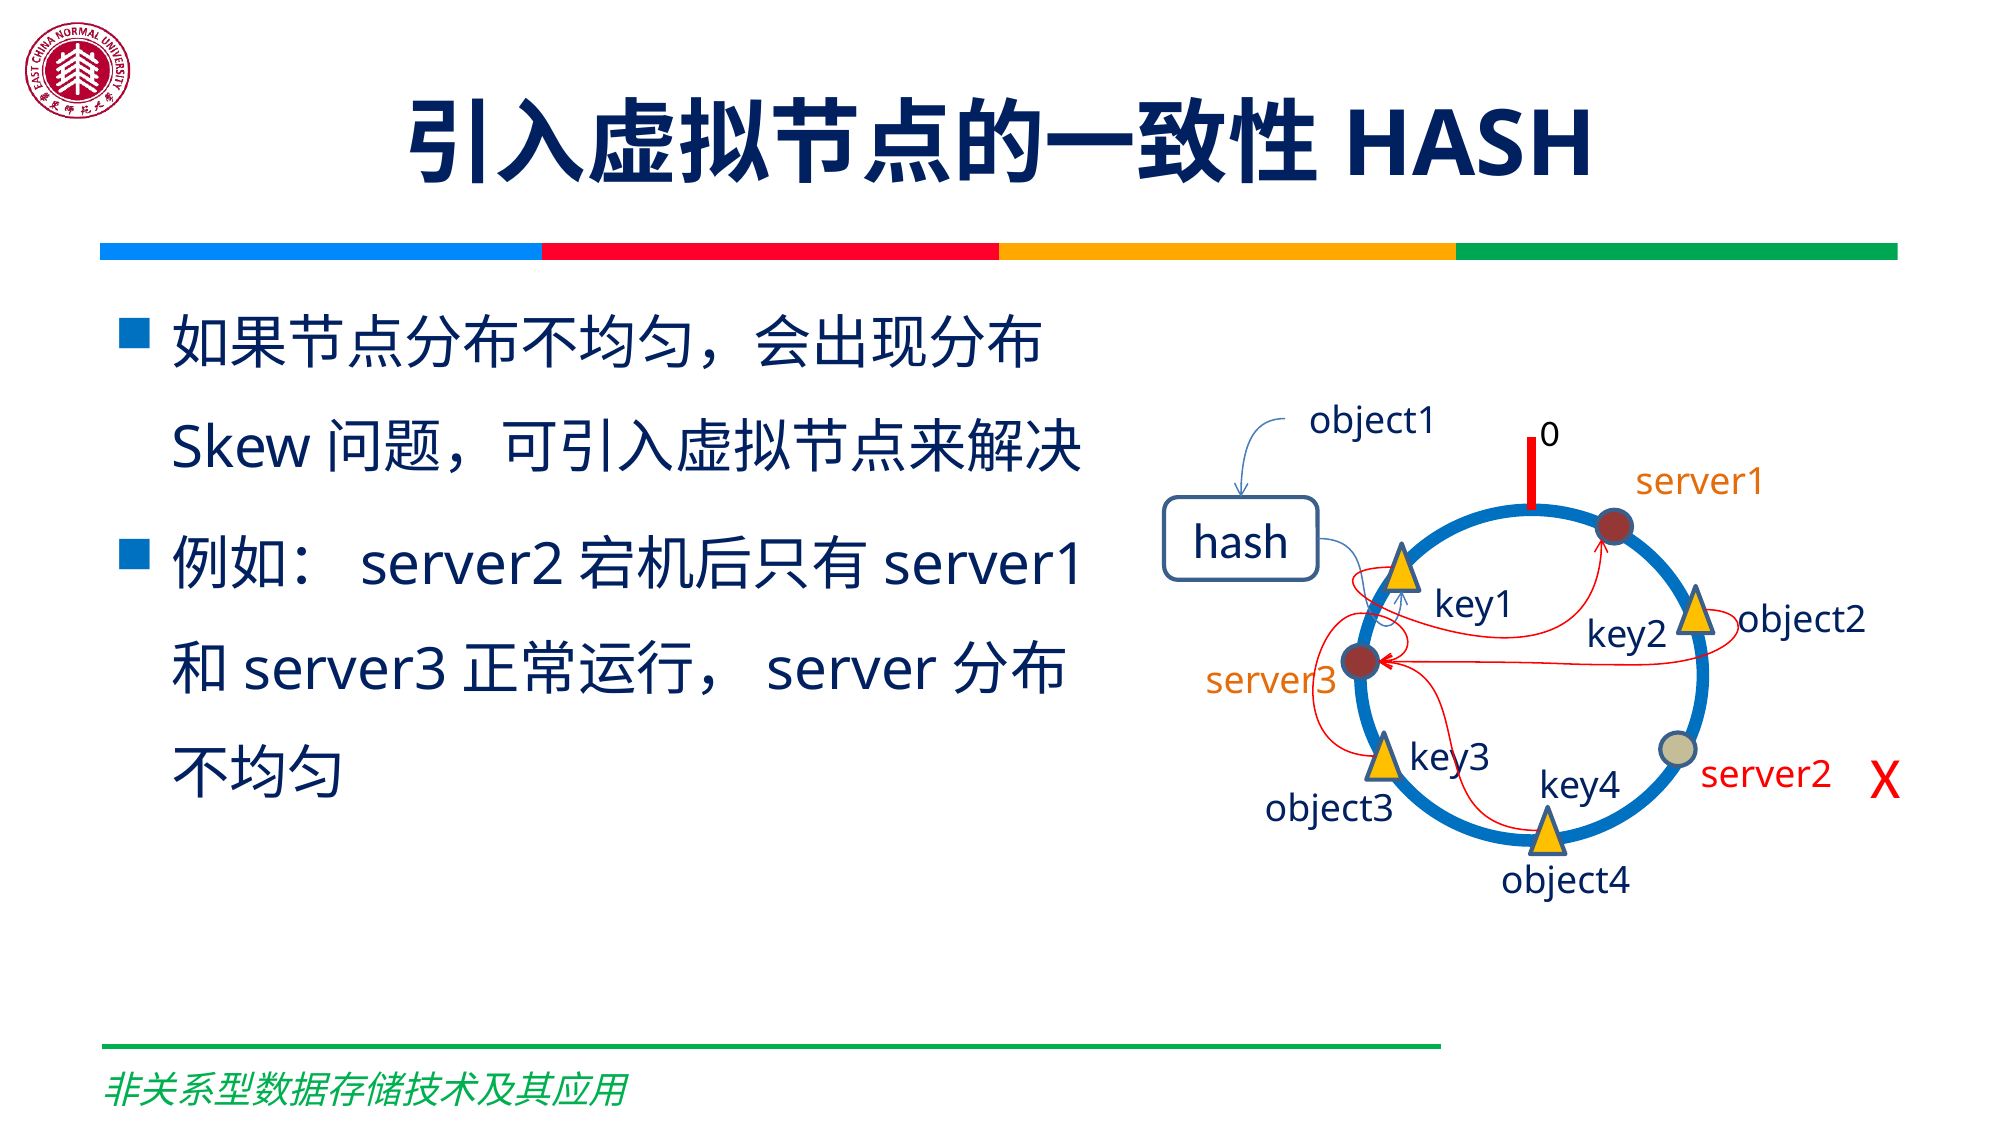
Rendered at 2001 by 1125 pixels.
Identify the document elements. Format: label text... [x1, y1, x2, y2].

picture [23, 21, 131, 119]
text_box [1163, 387, 1999, 910]
title 引入虚拟节点的一致性HASH [99, 45, 1900, 233]
picture [86, 243, 1898, 260]
list 如果节点分布不均匀，会出现分布Skew问题，可引入虚拟节点来解决 例如：server2宕机后只有server1和server3正常运行，server分布不均匀 [99, 262, 1128, 1035]
